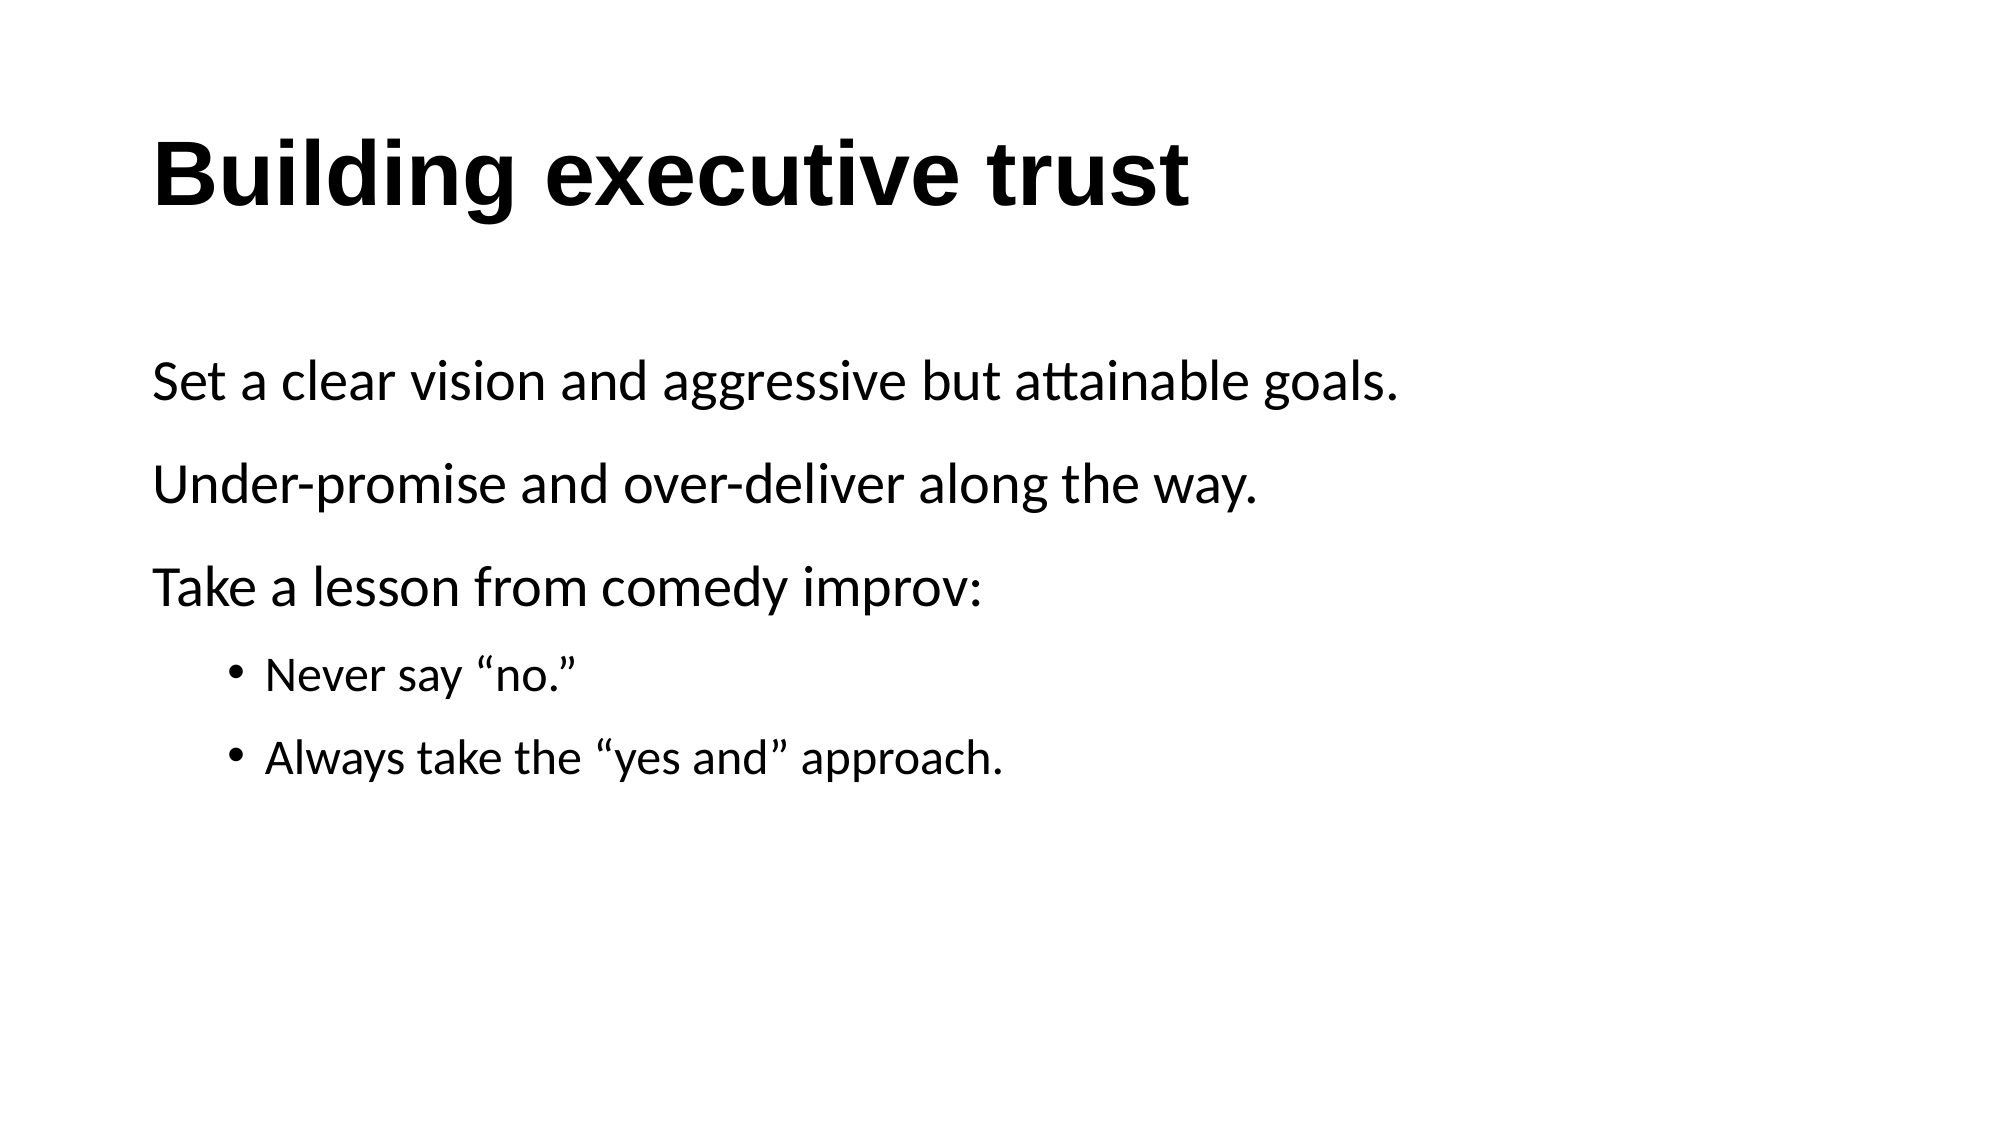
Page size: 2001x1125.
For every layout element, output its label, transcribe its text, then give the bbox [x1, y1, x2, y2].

list Set a clear vision and aggressive but attainable goals. Under-promise and over-deliver along the way. Take a lesson from comedy improv: Never say “no.” Always take the “yes and” approach. [137, 334, 1863, 1014]
title Building executive trust [137, 59, 1863, 278]
